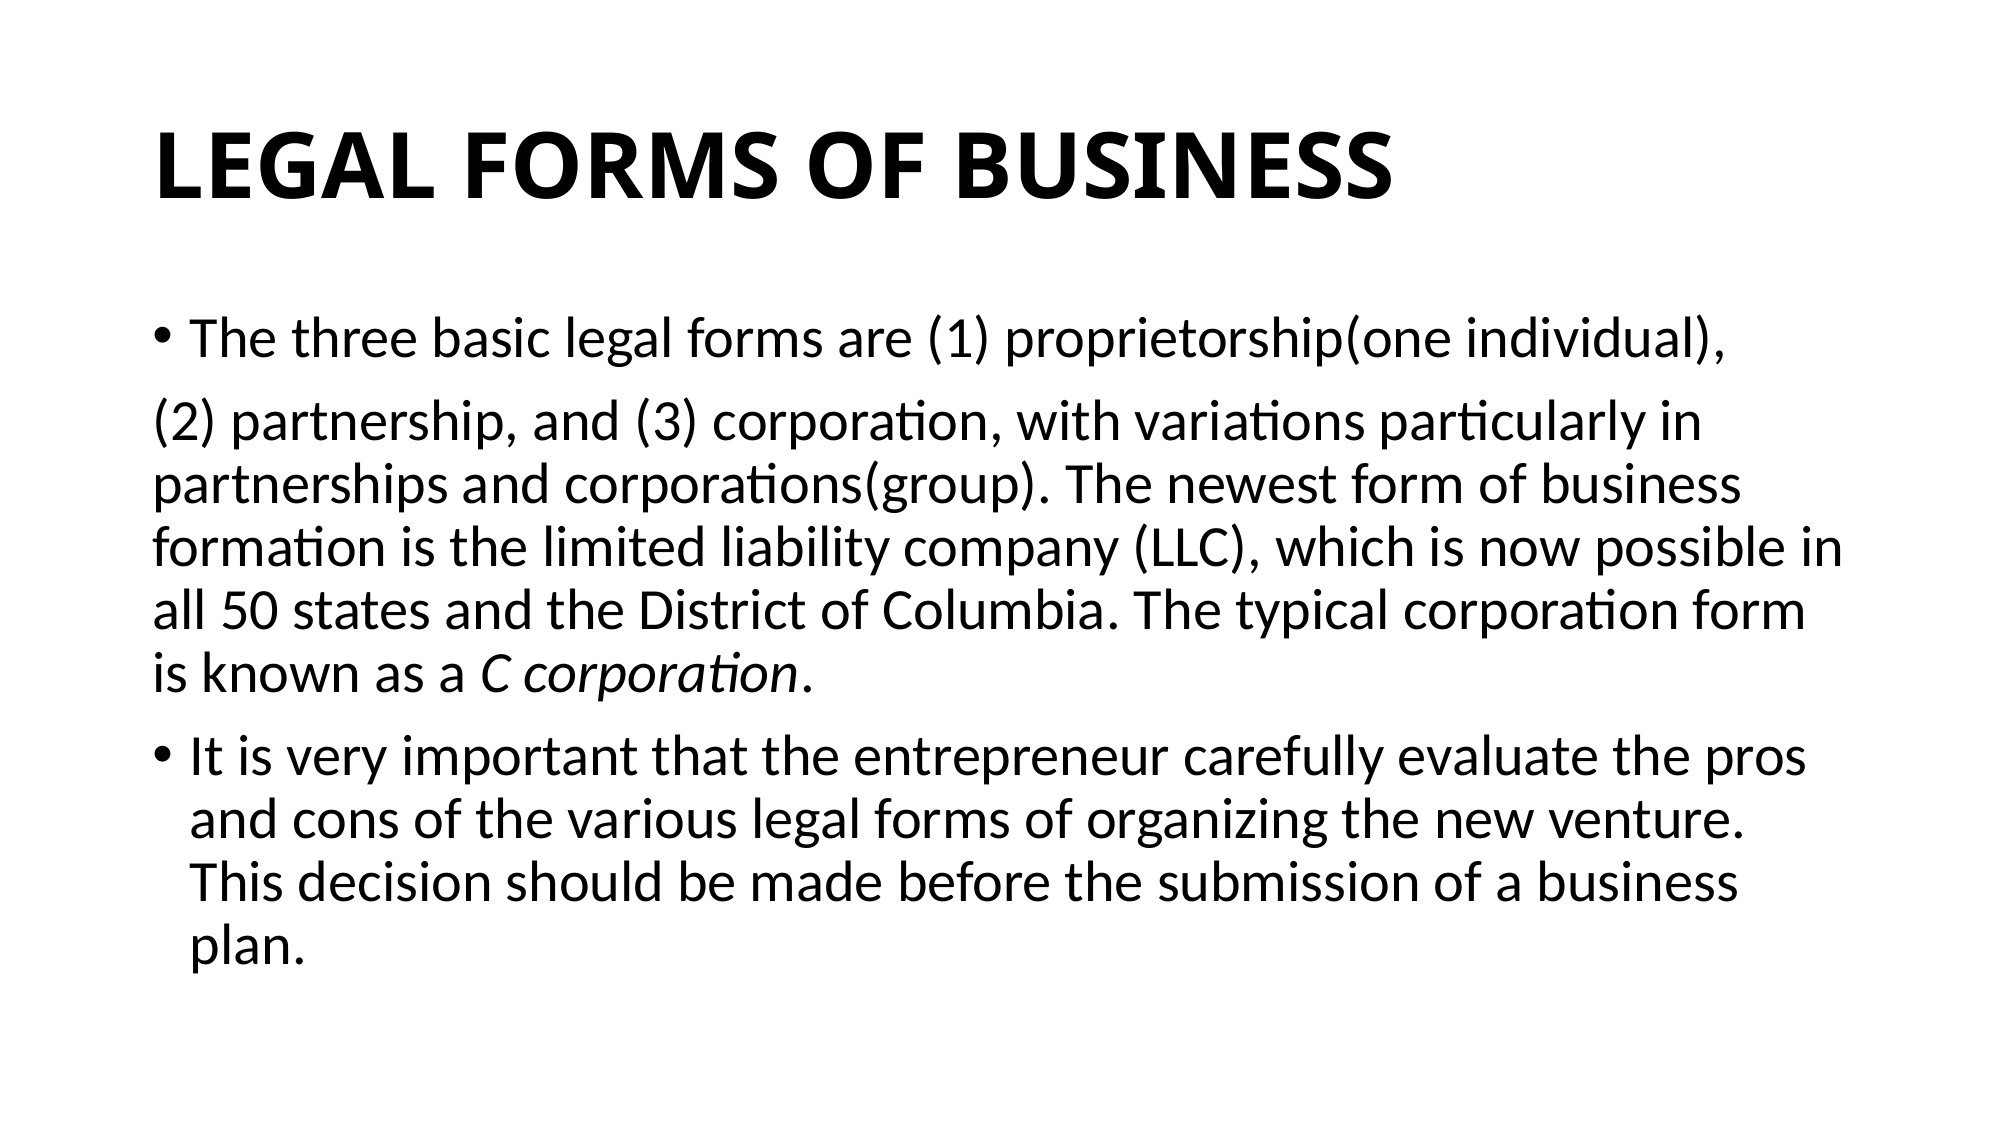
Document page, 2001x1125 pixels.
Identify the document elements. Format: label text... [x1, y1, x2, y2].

list The three basic legal forms are (1) proprietorship(one individual), (2) partnership, and (3) corporation, with variations particularly in partnerships and corporations(group). The newest form of business formation is the limited liability company (LLC), which is now possible in all 50 states and the District of Columbia. The typical corporation form is known as a C corporation. It is very important that the entrepreneur carefully evaluate the pros and cons of the various legal forms of organizing the new venture. This decision should be made before the submission of a business plan. [137, 299, 1863, 1014]
title LEGAL FORMS OF BUSINESS [137, 59, 1863, 278]
